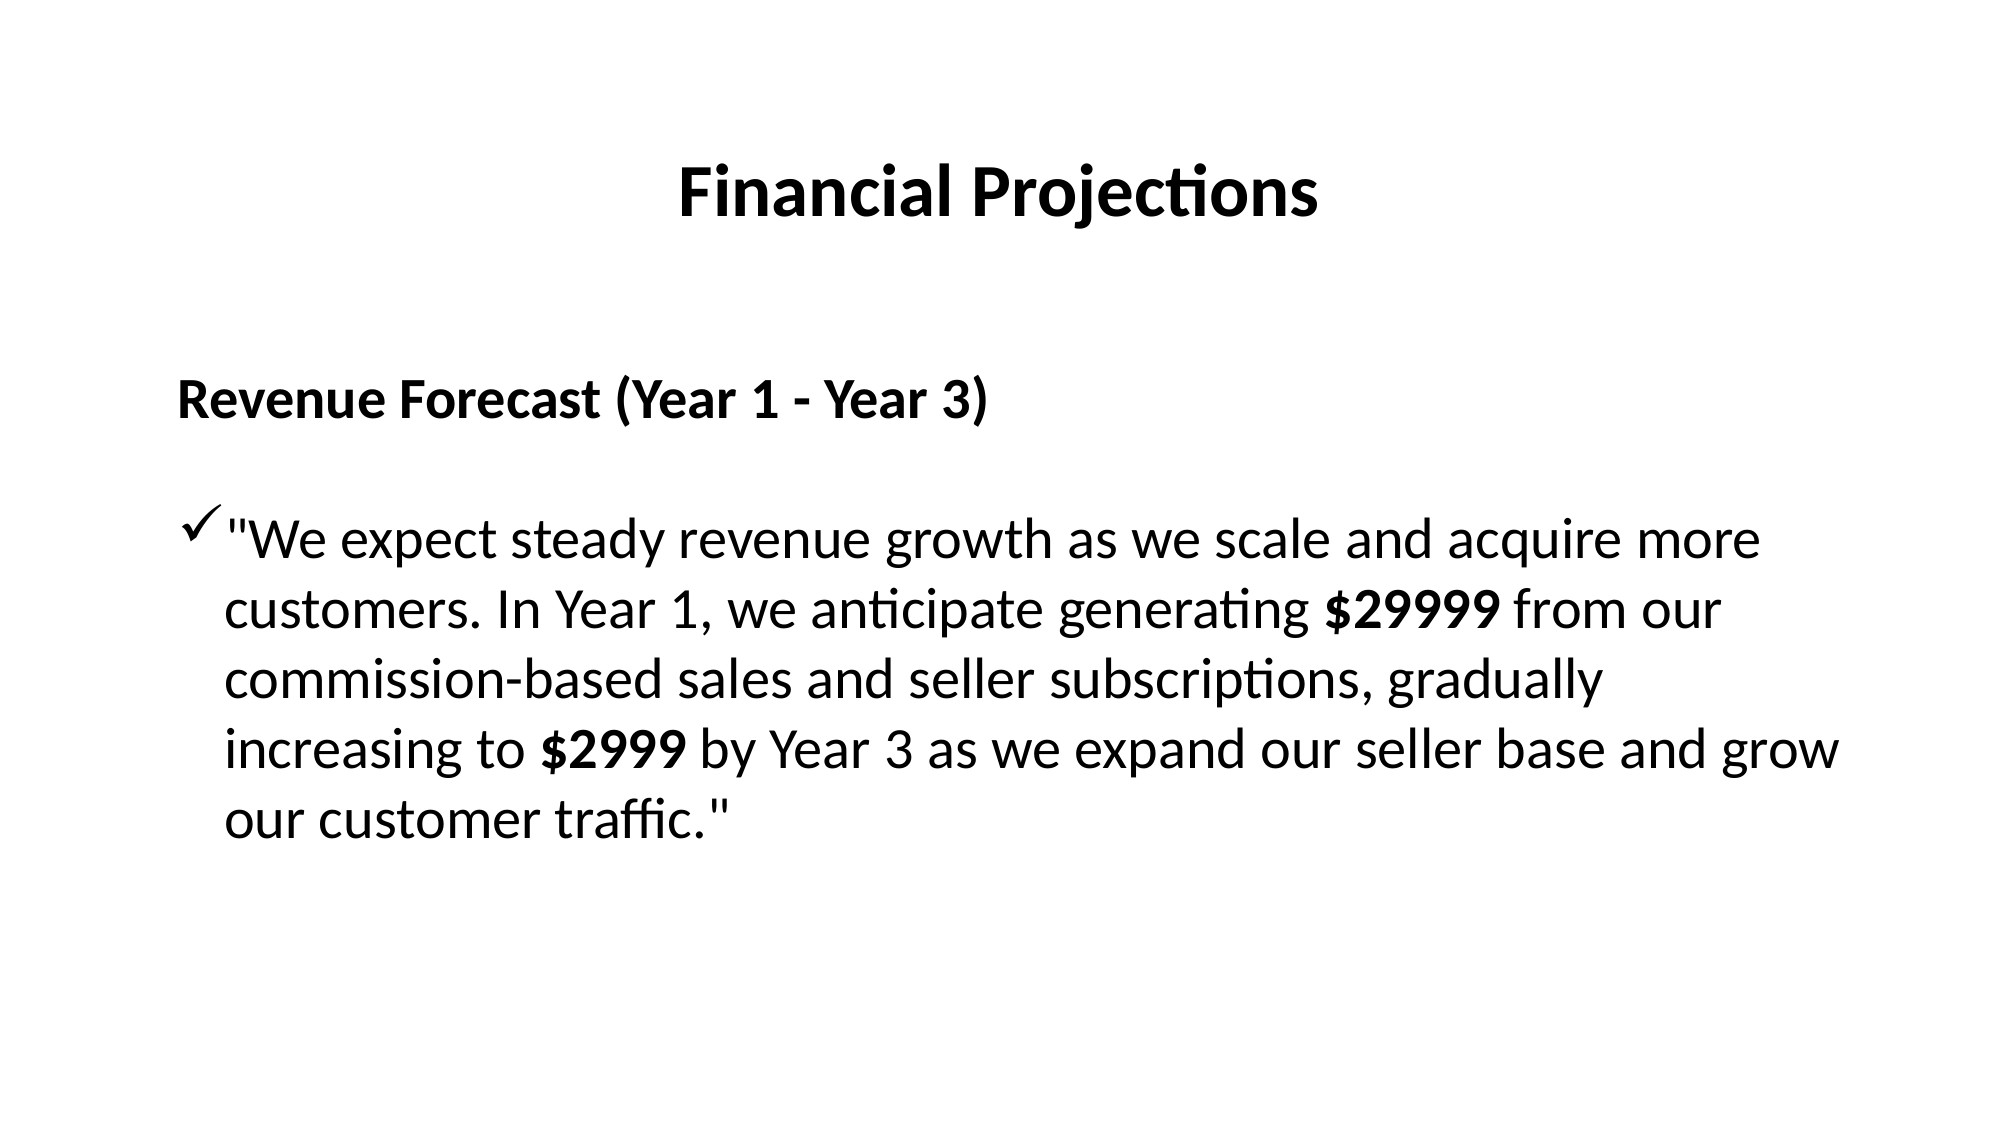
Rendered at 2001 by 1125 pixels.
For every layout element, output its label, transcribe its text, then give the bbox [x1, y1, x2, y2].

text_box Financial Projections [203, 134, 1797, 239]
text_box Revenue Forecast (Year 1 - Year 3) "We expect steady revenue growth as we scale and acquire more customers. In Year 1, we anticipate generating $29999 from our commission-based sales and seller subscriptions, gradually increasing to $2999 by Year 3 as we expand our seller base and grow our customer traffic." [162, 353, 1860, 928]
